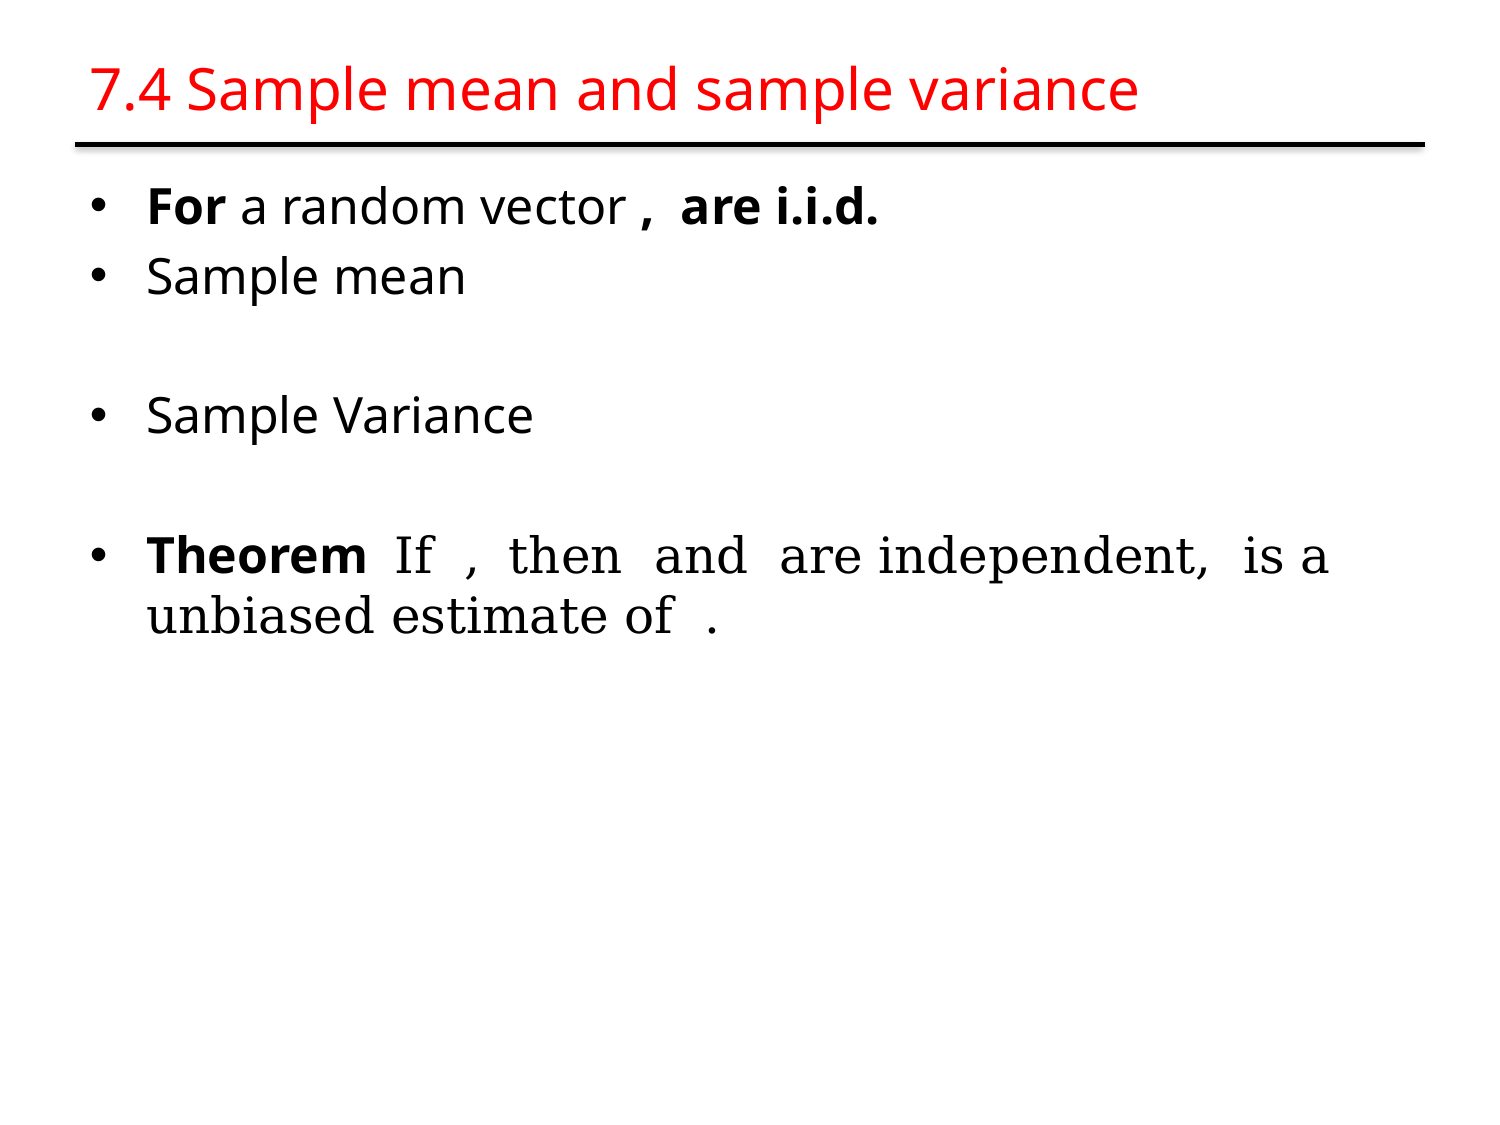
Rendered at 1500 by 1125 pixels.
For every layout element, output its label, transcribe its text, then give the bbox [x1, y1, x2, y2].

title 7.4 Sample mean and sample variance [75, 45, 1425, 145]
